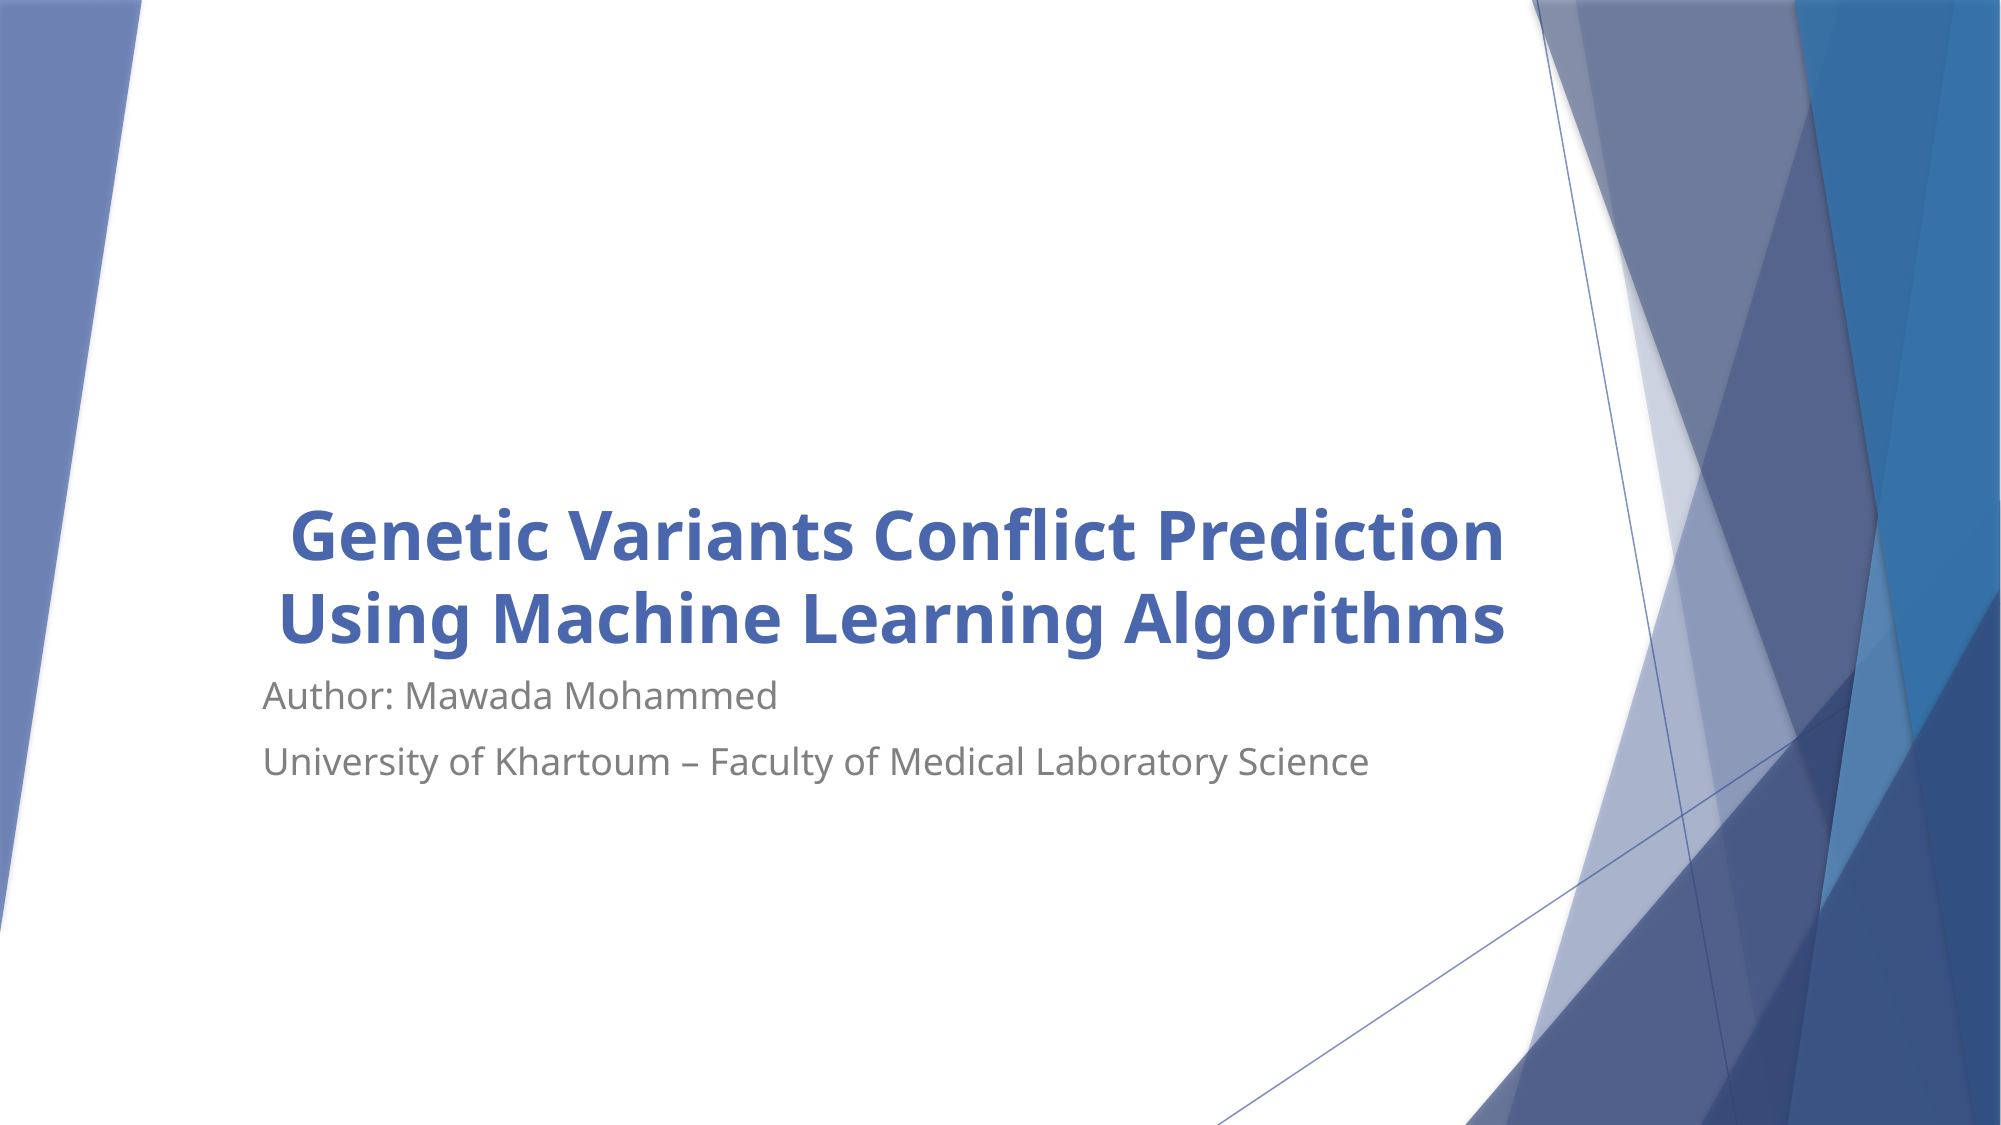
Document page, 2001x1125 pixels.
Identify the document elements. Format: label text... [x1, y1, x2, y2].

title Genetic Variants Conflict Prediction Using Machine Learning Algorithms [247, 394, 1522, 664]
subtitle Author: Mawada Mohammed University of Khartoum – Faculty of Medical Laboratory Science [247, 664, 1522, 845]
